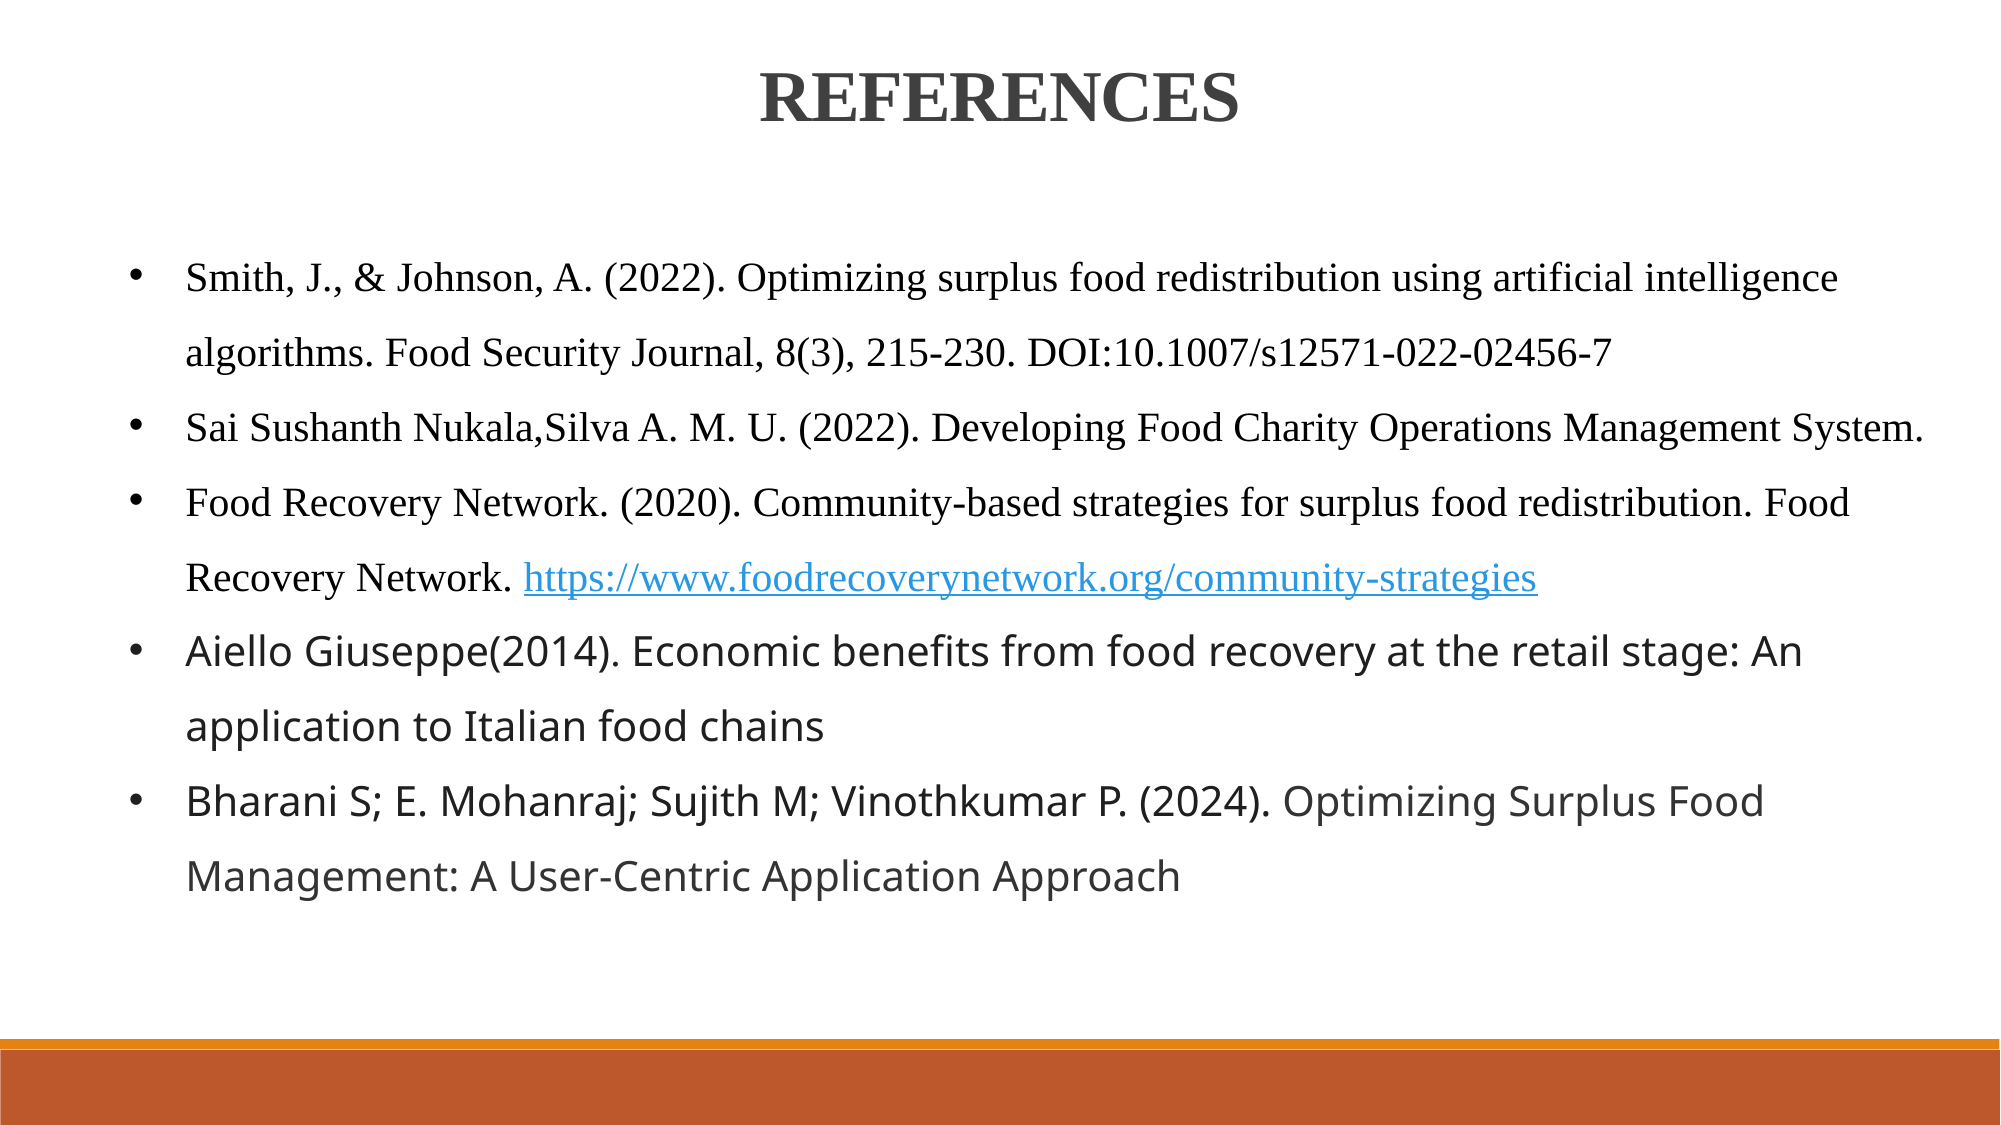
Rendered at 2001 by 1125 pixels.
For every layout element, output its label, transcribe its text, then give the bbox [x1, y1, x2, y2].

title REFERENCES [174, 51, 1825, 145]
text_box Smith, J., & Johnson, A. (2022). Optimizing surplus food redistribution using artificial intelligence algorithms. Food Security Journal, 8(3), 215-230. DOI:10.1007/s12571-022-02456-7 Sai Sushanth Nukala,Silva A. M. U. (2022). Developing Food Charity Operations Management System. Food Recovery Network. (2020). Community-based strategies for surplus food redistribution. Food Recovery Network. https://www.foodrecoverynetwork.org/community-strategies Aiello Giuseppe(2014). Economic benefits from food recovery at the retail stage: An application to Italian food chains Bharani S; E. Mohanraj; Sujith M; Vinothkumar P. (2024). Optimizing Surplus Food Management: A User-Centric Application Approach [114, 217, 1944, 983]
